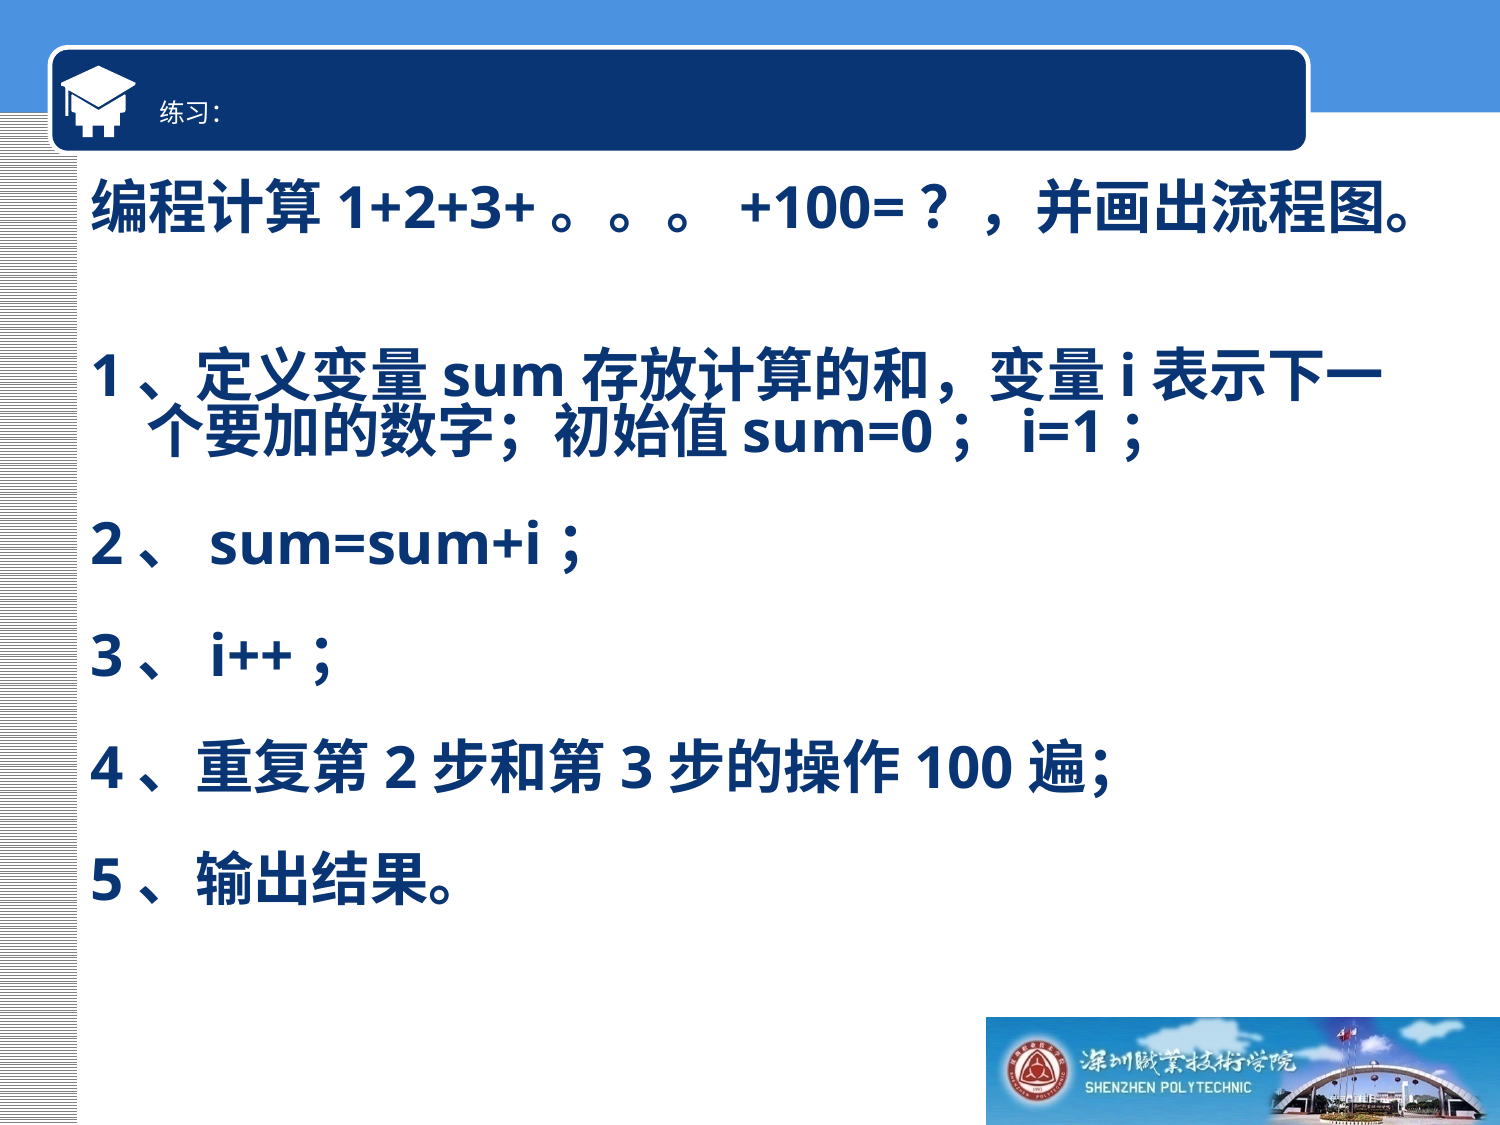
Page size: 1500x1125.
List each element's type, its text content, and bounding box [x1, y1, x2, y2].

list 编程计算1+2+3+。。。+100=？，并画出流程图。 1、定义变量sum存放计算的和，变量i表示下一个要加的数字；初始值sum=0；i=1； 2、sum=sum+i； 3、i++； 4、重复第2步和第3步的操作100遍； 5、输出结果。 [75, 176, 1425, 1038]
title 练习： [144, 84, 1285, 176]
picture [986, 1017, 1500, 1125]
